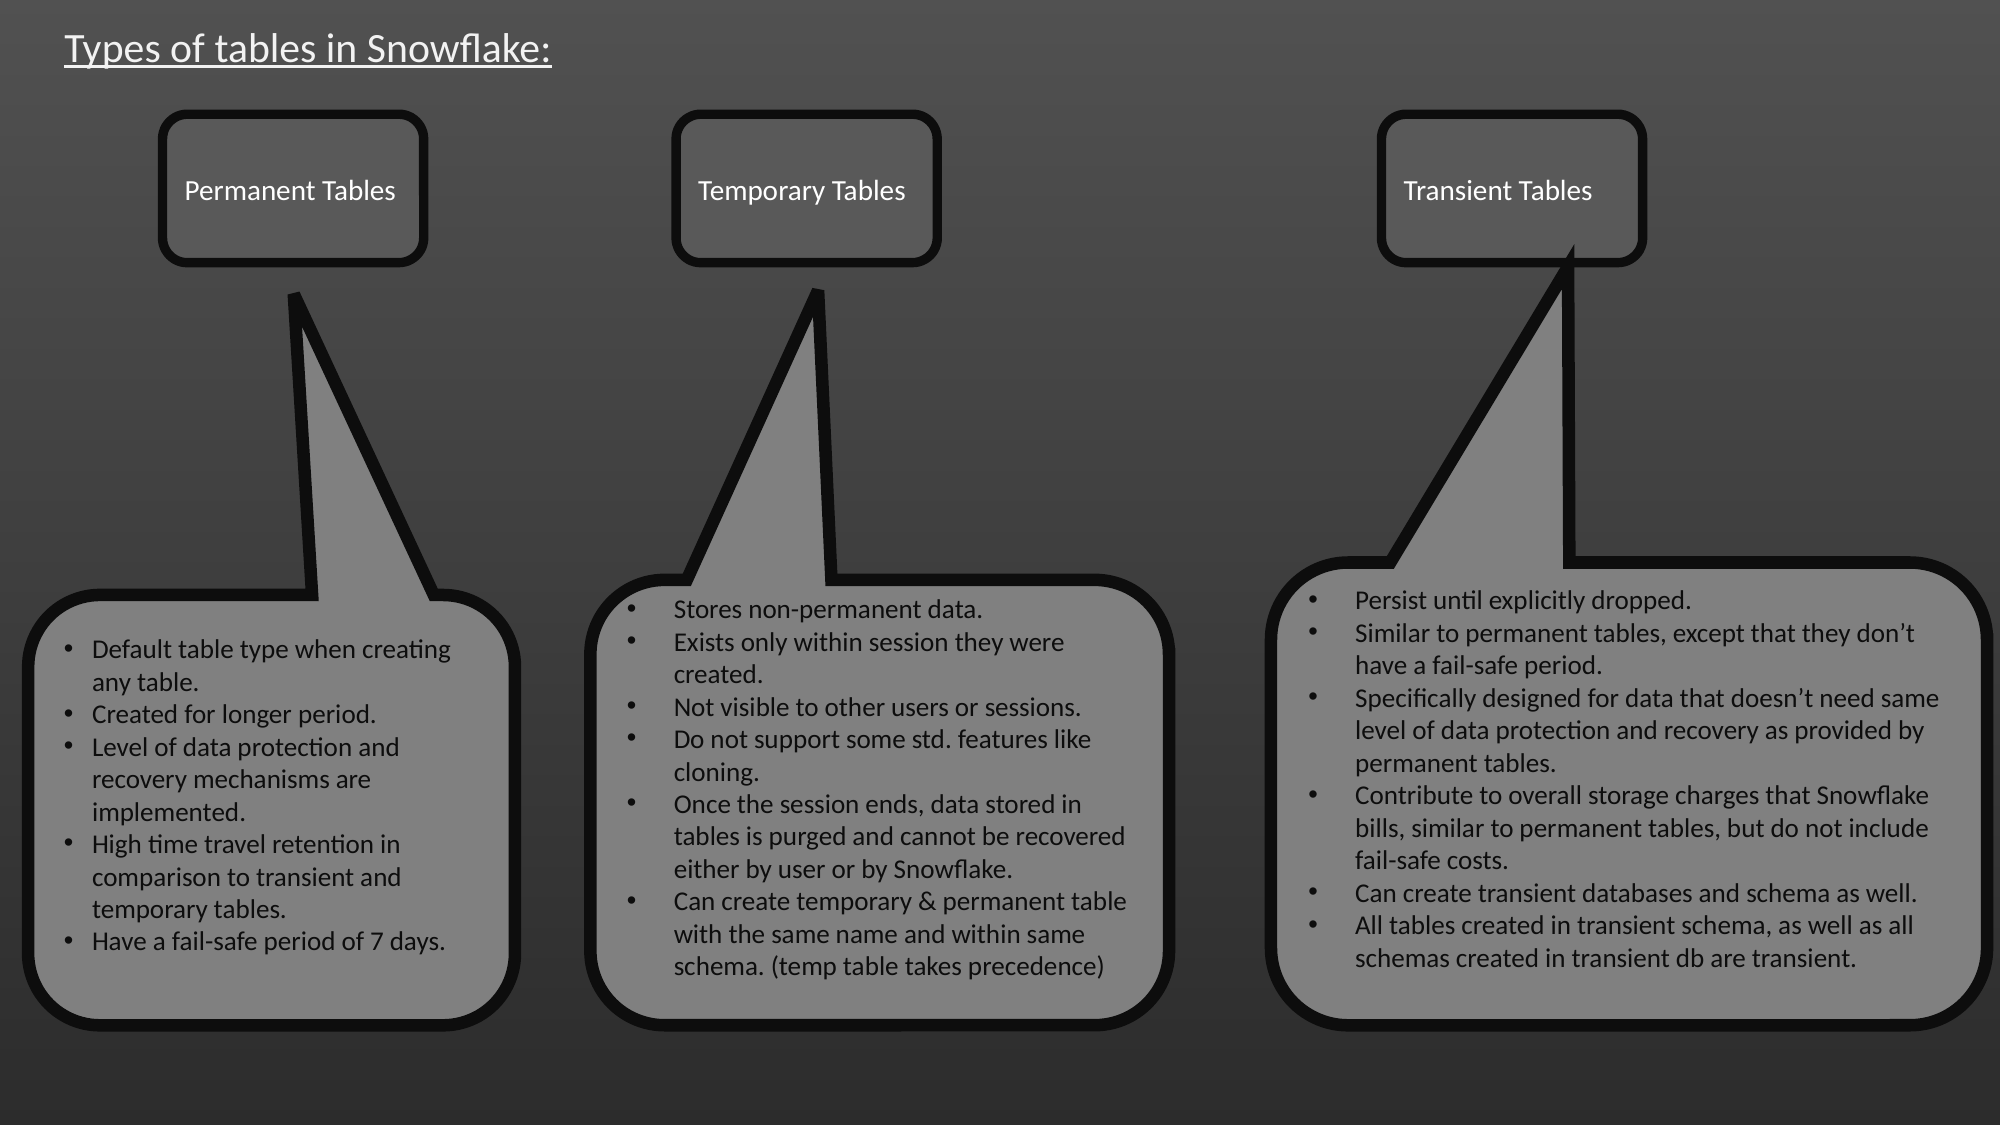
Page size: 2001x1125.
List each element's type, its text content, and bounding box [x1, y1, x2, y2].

text_box Persist until explicitly dropped. Similar to permanent tables, except that they don’t have a fail-safe period. Specifically designed for data that doesn’t need same level of data protection and recovery as provided by permanent tables. Contribute to overall storage charges that Snowflake bills, similar to permanent tables, but do not include fail-safe costs. Can create transient databases and schema as well. All tables created in transient schema, as well as all schemas created in transient db are transient. [1269, 262, 1989, 1027]
text_box Permanent Tables [161, 113, 425, 264]
text_box Default table type when creating any table. Created for longer period. Level of data protection and recovery mechanisms are implemented. High time travel retention in comparison to transient and temporary tables. Have a fail-safe period of 7 days. [27, 293, 516, 1027]
text_box Transient Tables [1380, 113, 1644, 264]
text_box Types of tables in Snowflake: [49, 13, 938, 78]
text_box Temporary Tables [675, 113, 939, 264]
text_box Stores non-permanent data. Exists only within session they were created. Not visible to other users or sessions. Do not support some std. features like cloning. Once the session ends, data stored in tables is purged and cannot be recovered either by user or by Snowflake. Can create temporary & permanent table with the same name and within same schema. (temp table takes precedence) [589, 290, 1171, 1027]
